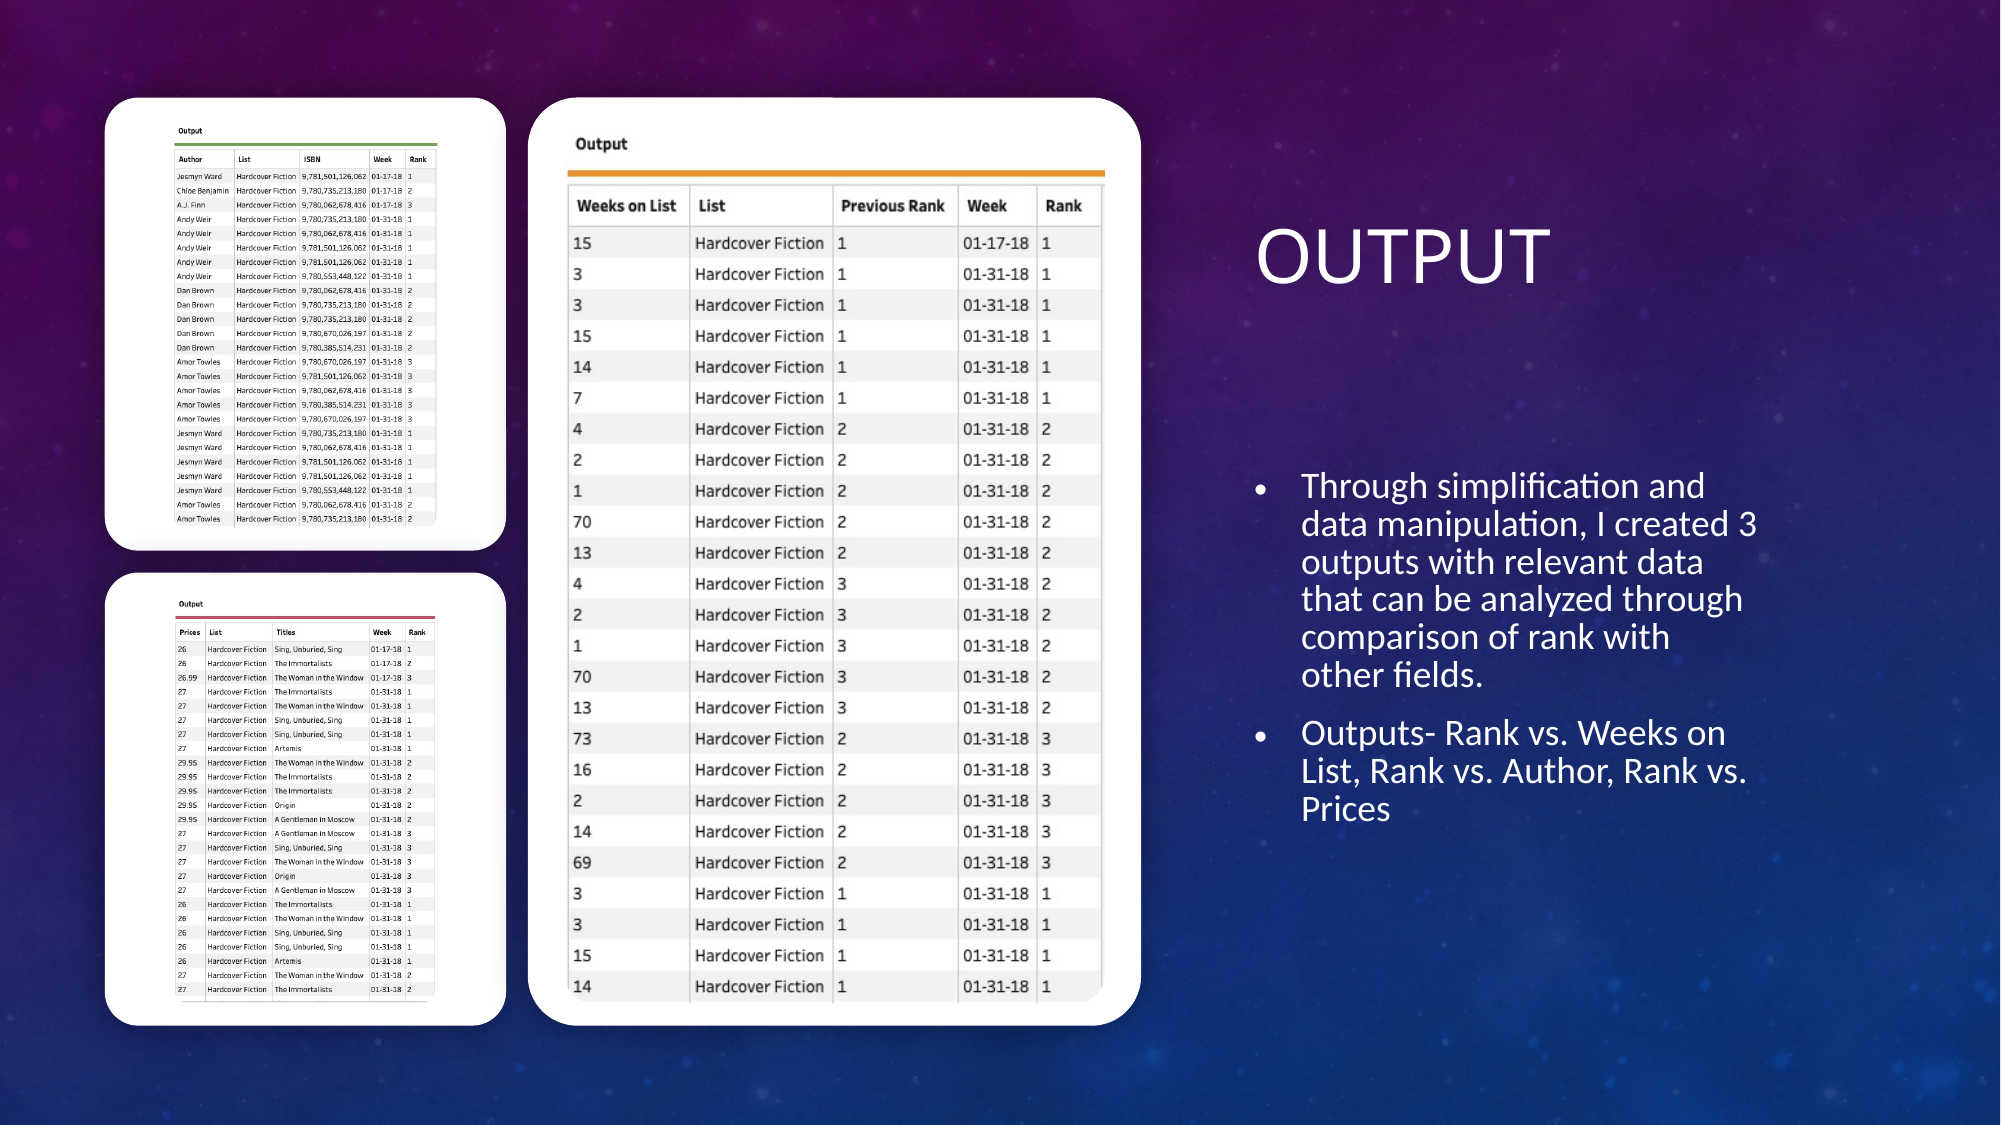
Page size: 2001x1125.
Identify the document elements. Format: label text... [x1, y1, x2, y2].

text_box [530, 100, 1139, 1024]
text_box [107, 100, 504, 549]
picture [0, 0, 2001, 1125]
title Output [1239, 169, 1775, 339]
text_box [107, 575, 504, 1024]
list Through simplification and data manipulation, I created 3 outputs with relevant data that can be analyzed through comparison of rank with other fields. Outputs- Rank vs. Weeks on List, Rank vs. Author, Rank vs. Prices [1239, 351, 1775, 950]
